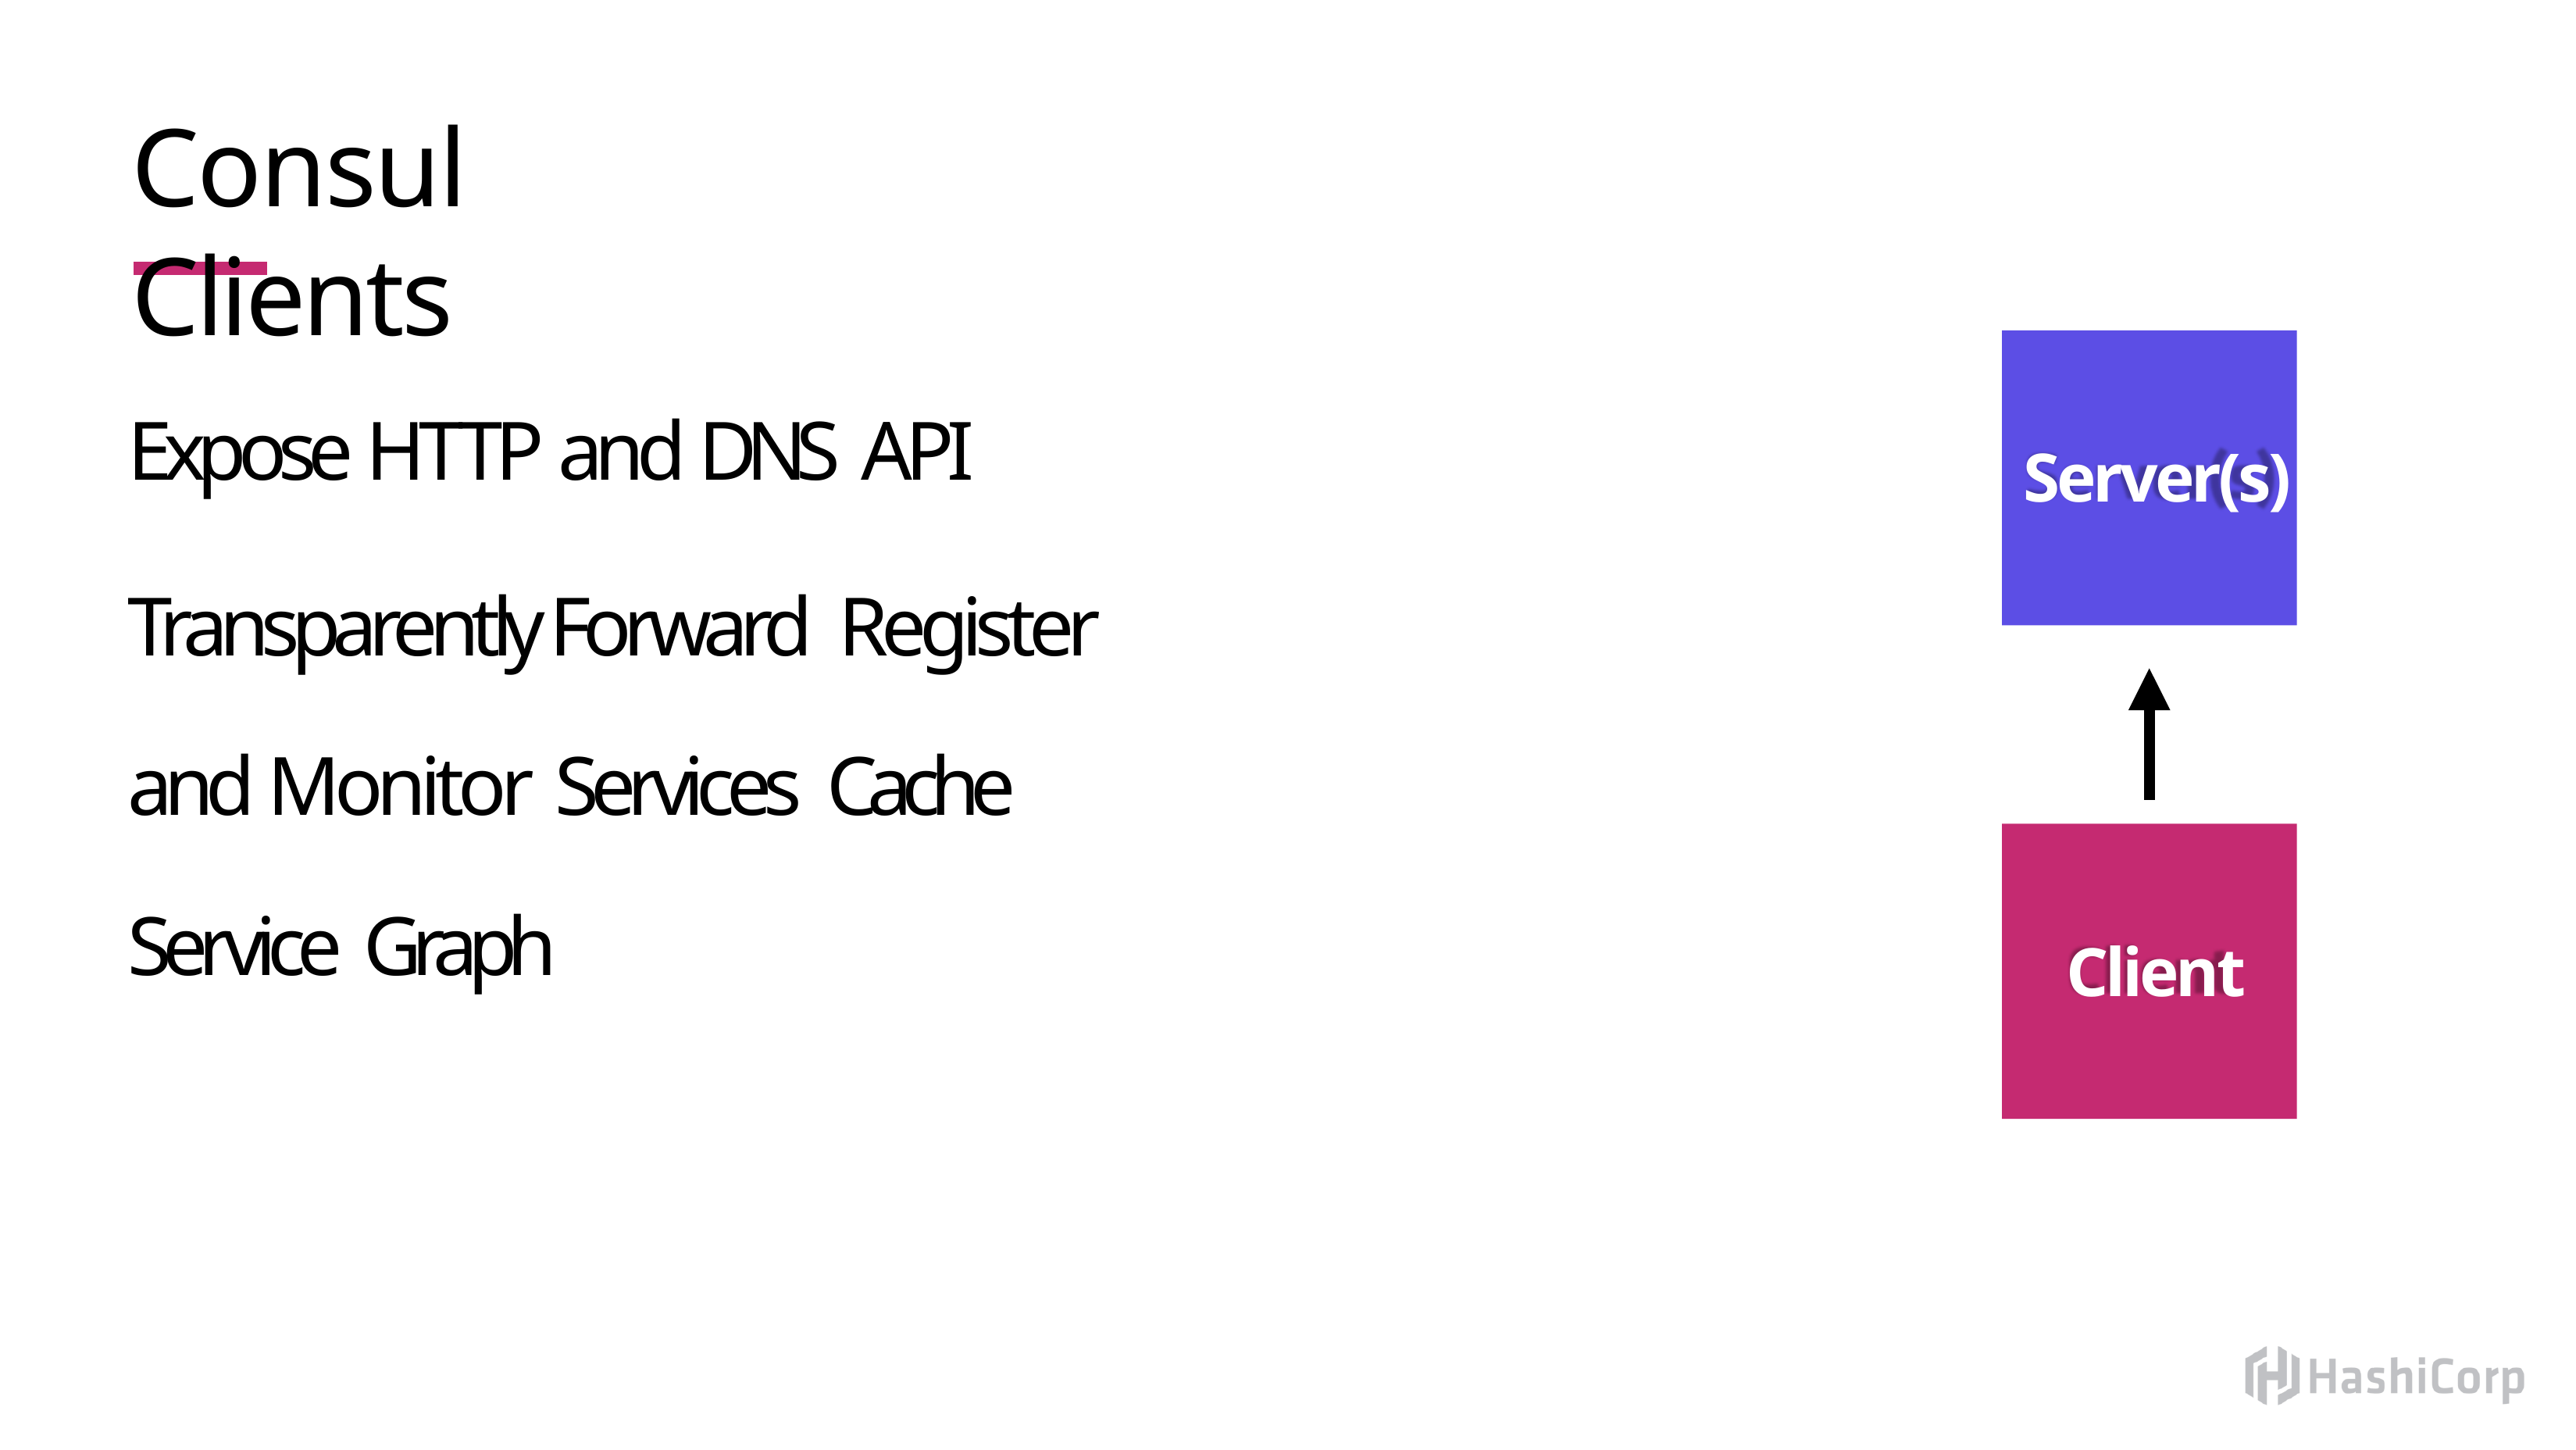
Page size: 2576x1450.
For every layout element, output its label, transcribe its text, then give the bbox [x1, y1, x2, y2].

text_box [2001, 330, 2297, 626]
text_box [2128, 668, 2171, 801]
picture [2233, 1341, 2536, 1409]
title Consul Clients [130, 98, 769, 357]
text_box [2001, 823, 2297, 1120]
text_box Expose HTTP and DNS API Transparently Forward Register and Monitor Services Cache Service Graph [126, 398, 1116, 991]
